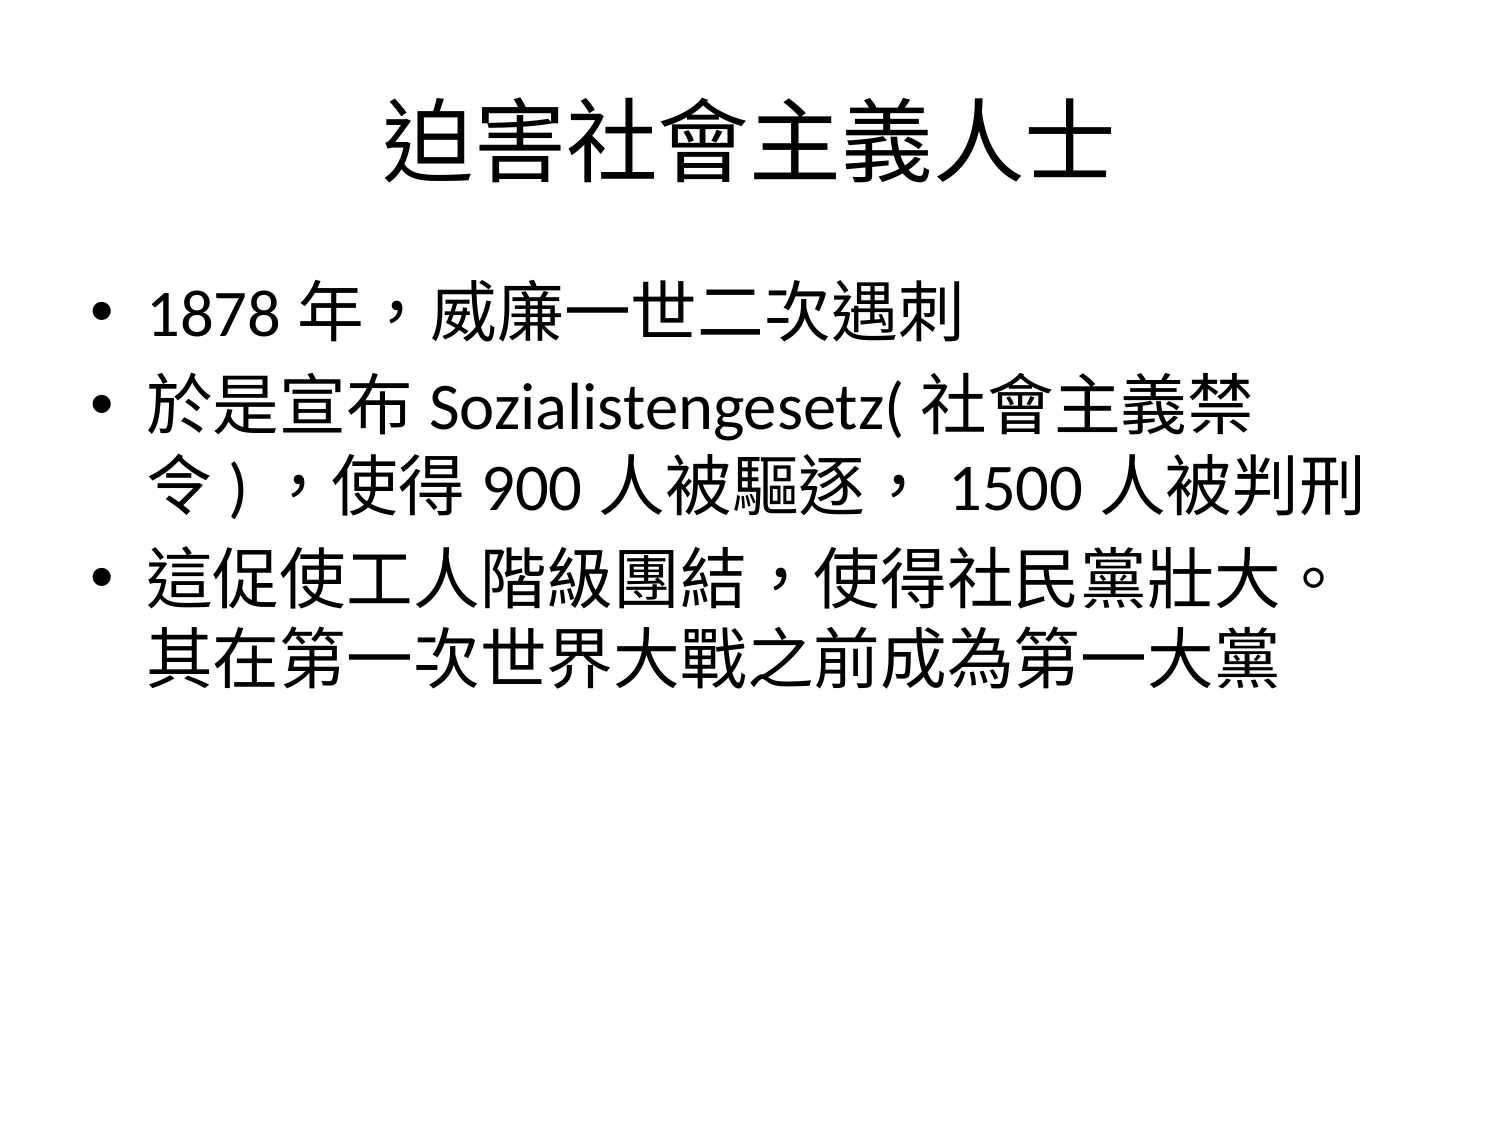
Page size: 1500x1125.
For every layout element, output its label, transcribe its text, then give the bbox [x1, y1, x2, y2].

title 迫害社會主義人士 [75, 45, 1425, 233]
list 1878年，威廉一世二次遇刺 於是宣布Sozialistengesetz(社會主義禁令)，使得900人被驅逐，1500人被判刑 這促使工人階級團結，使得社民黨壯大。其在第一次世界大戰之前成為第一大黨 [75, 262, 1425, 1005]
